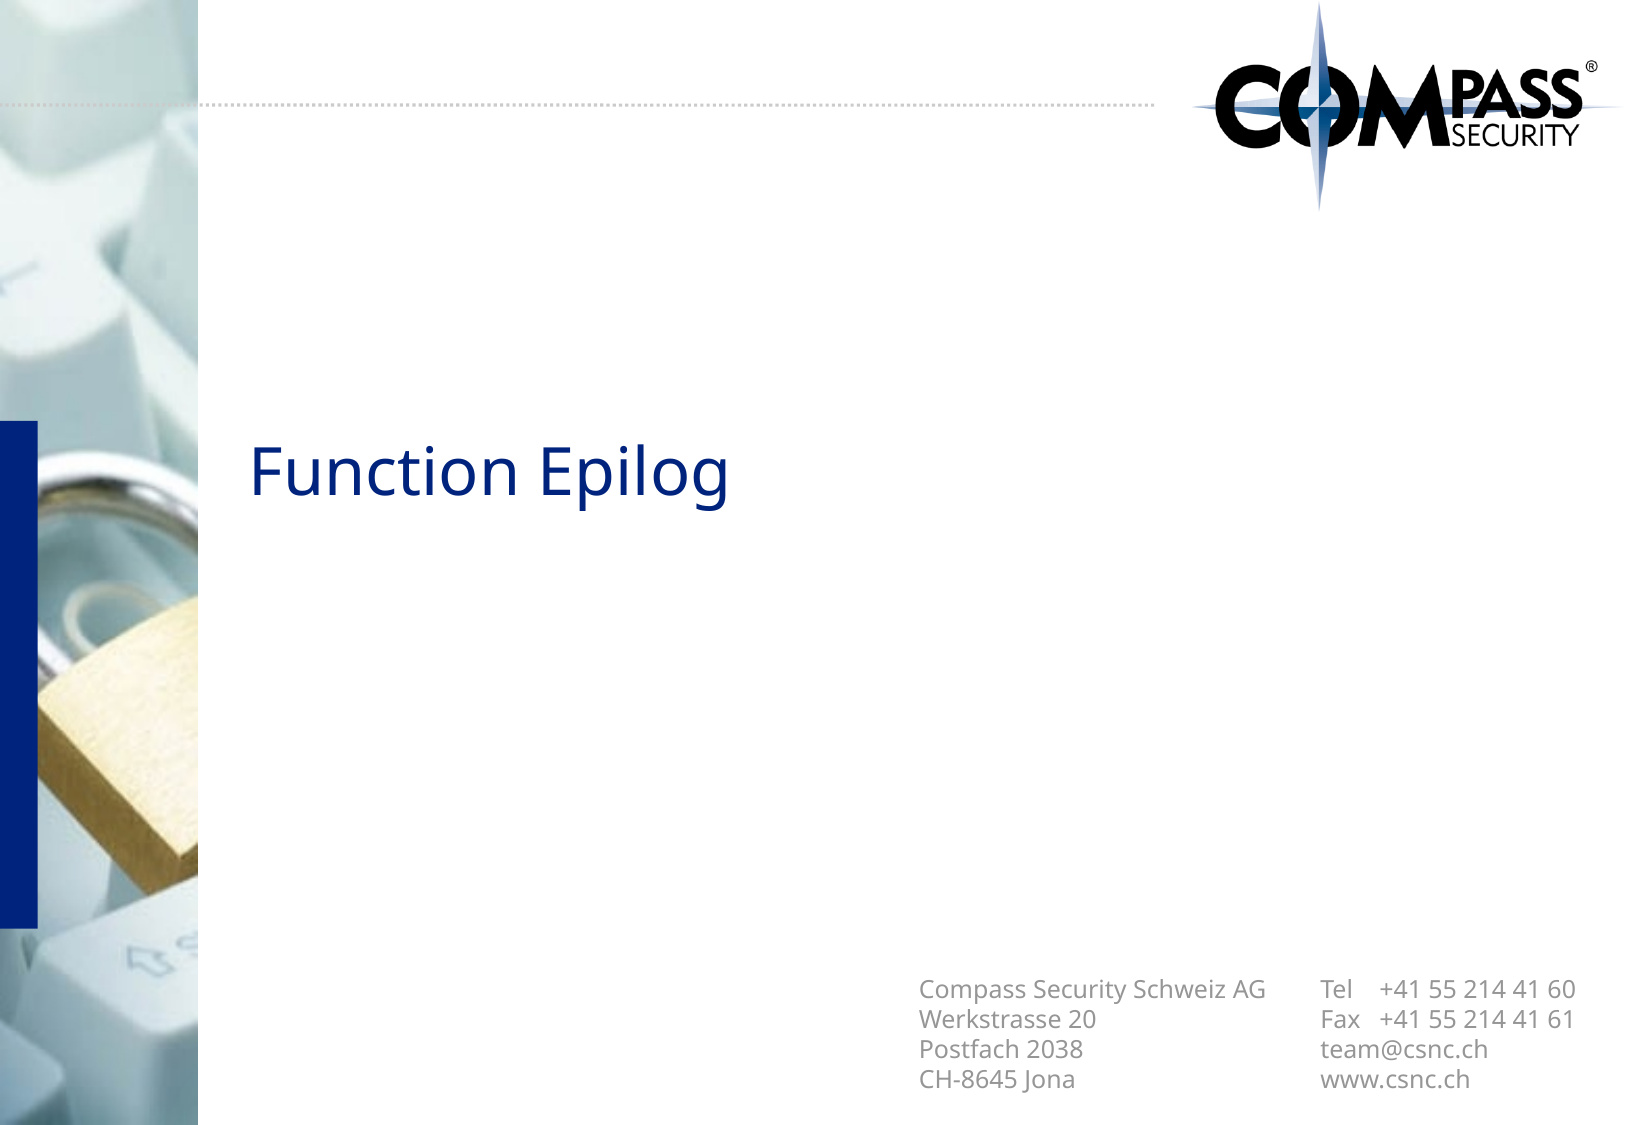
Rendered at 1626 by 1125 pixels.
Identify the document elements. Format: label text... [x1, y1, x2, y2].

picture [1192, 1, 1624, 212]
title Function Epilog [233, 420, 1332, 685]
picture [0, 0, 198, 1125]
